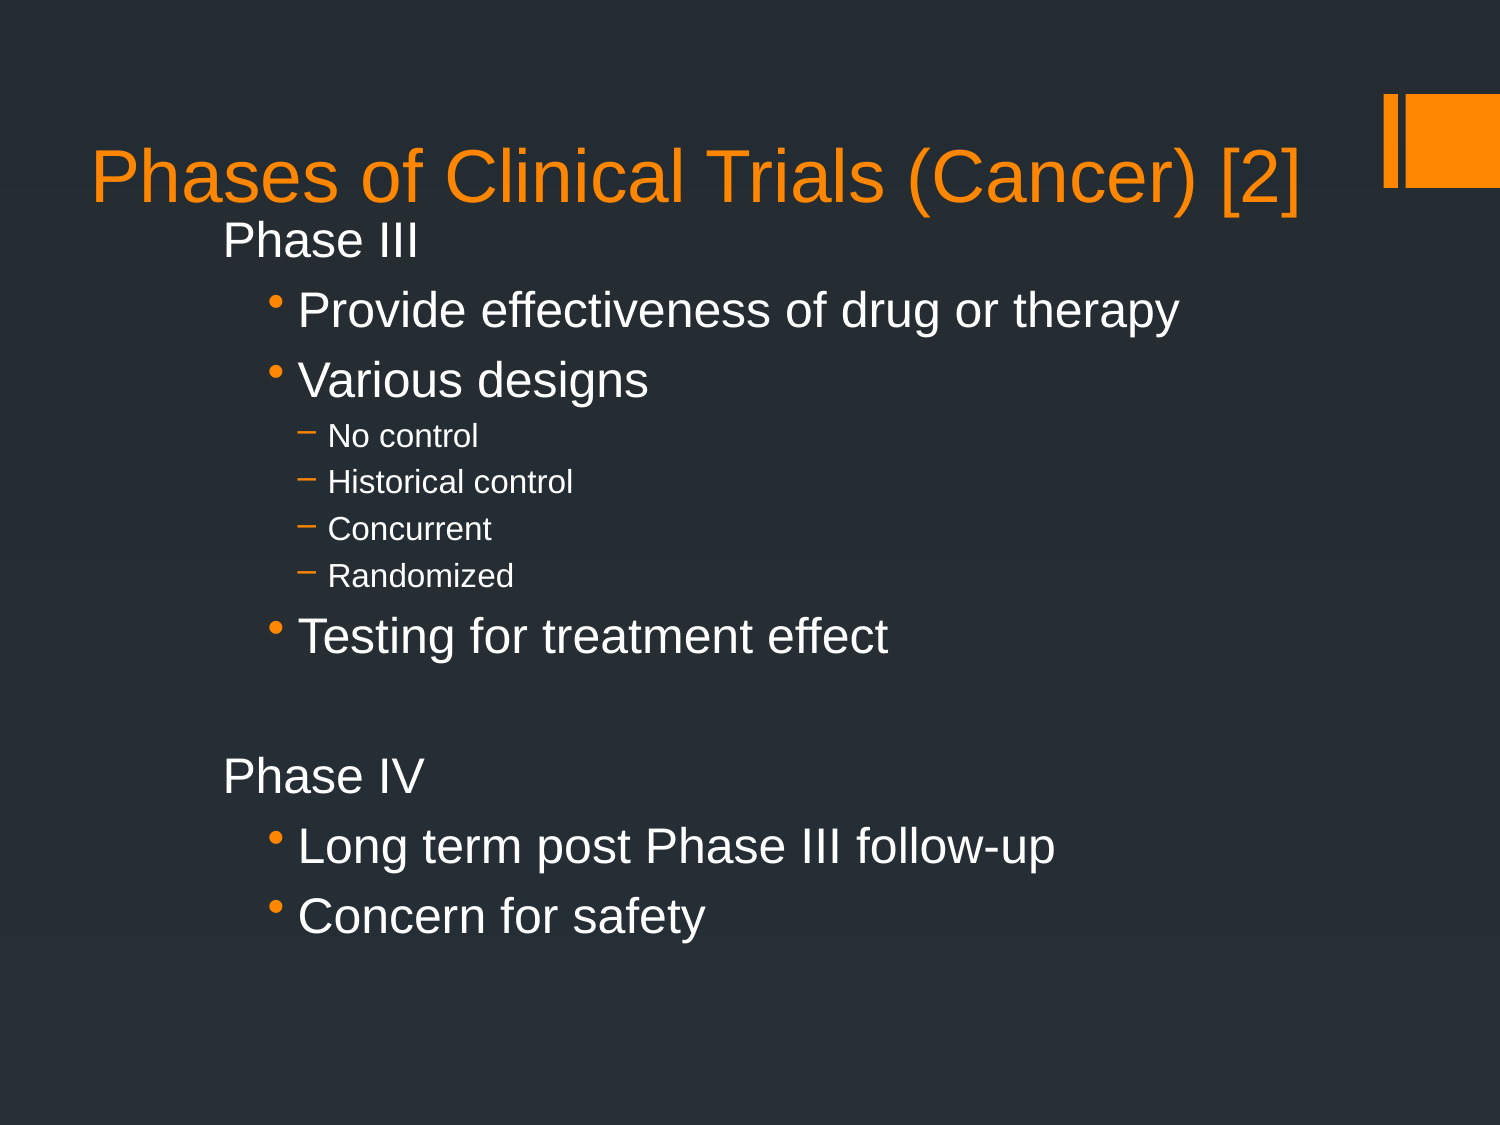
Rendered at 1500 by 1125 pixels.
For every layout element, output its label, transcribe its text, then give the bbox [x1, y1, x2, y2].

title Phases of Clinical Trials (Cancer) [2] [75, 37, 1413, 225]
list Phase III Provide effectiveness of drug or therapy Various designs No control Historical control Concurrent Randomized Testing for treatment effect Phase IV Long term post Phase III follow-up Concern for safety [200, 225, 1313, 1088]
